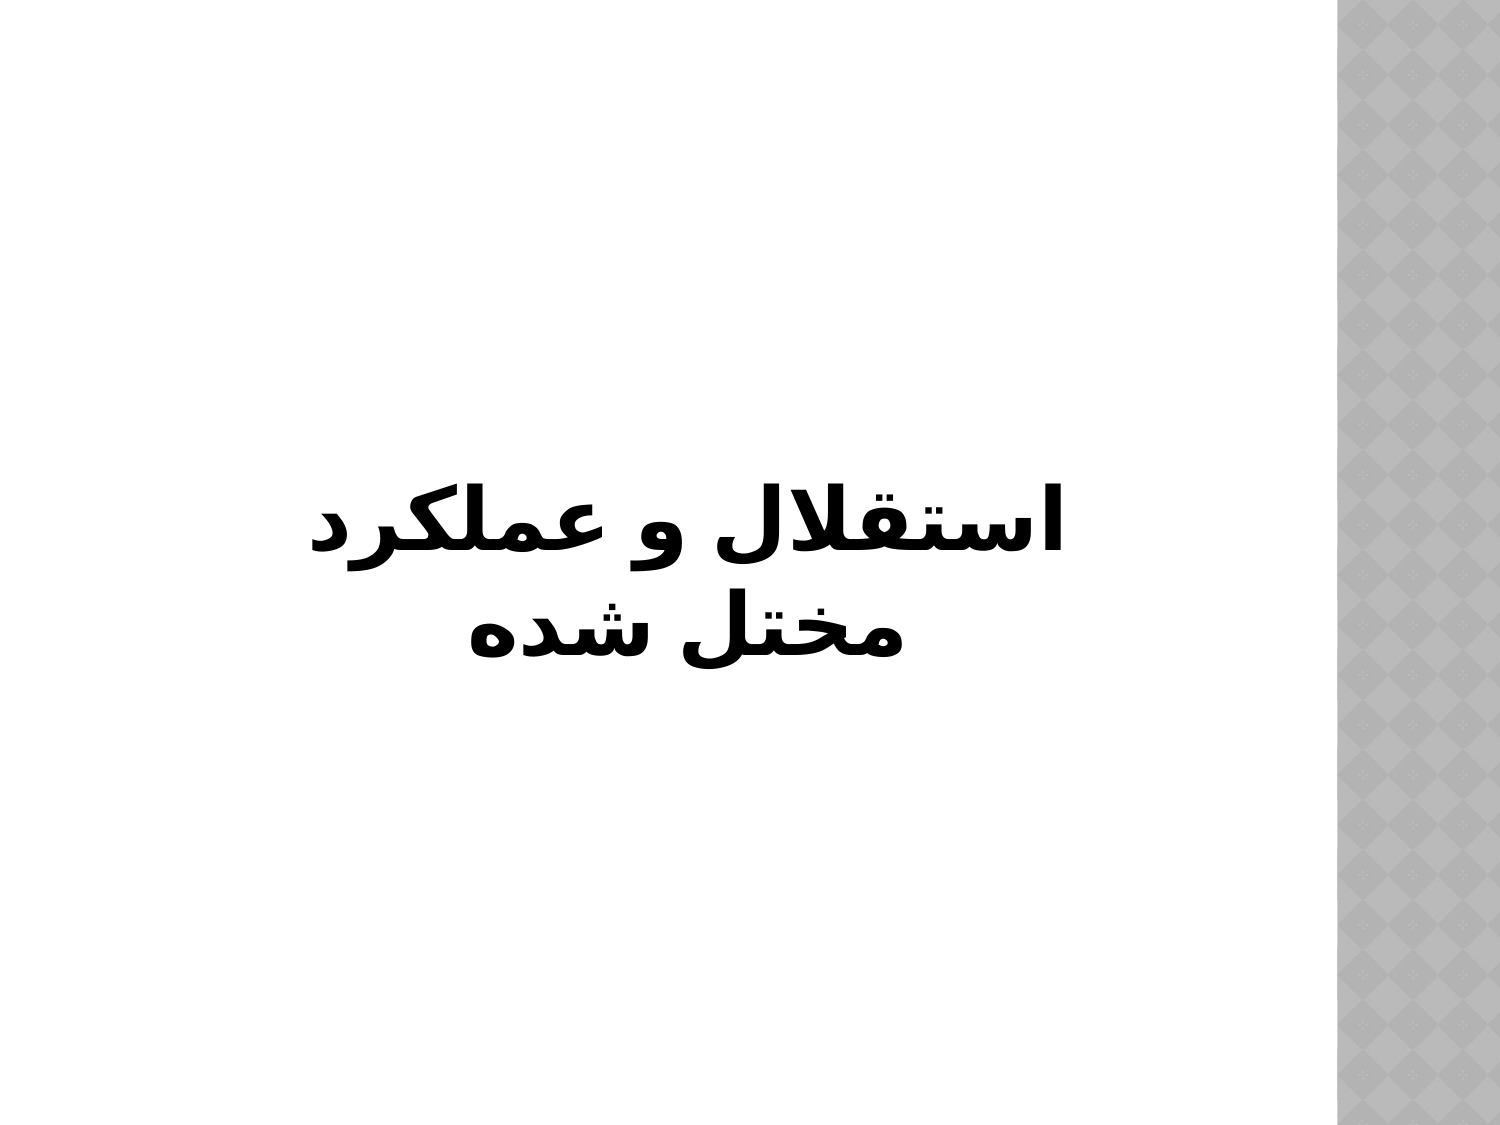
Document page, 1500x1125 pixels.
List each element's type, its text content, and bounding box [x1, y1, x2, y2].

title استقلال و عملکرد مختل شده [174, 462, 1202, 687]
